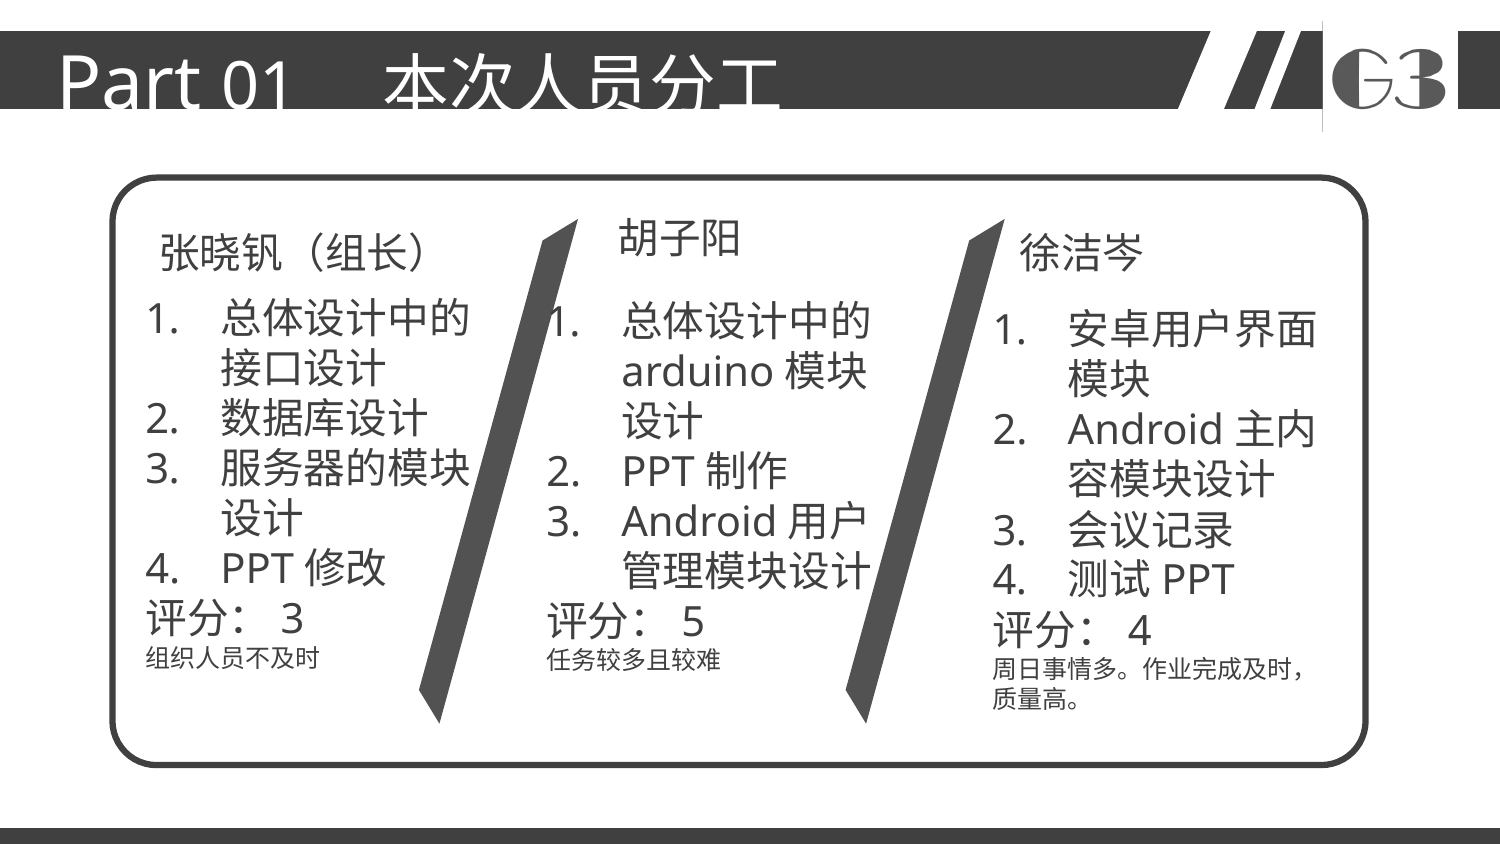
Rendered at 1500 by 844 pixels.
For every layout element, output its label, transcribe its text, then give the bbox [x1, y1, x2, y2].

text_box [111, 176, 1367, 767]
text_box 总体设计中的接口设计 数据库设计 服务器的模块设计 PPT修改 评分：3 组织人员不及时 [130, 284, 491, 780]
text_box 胡子阳 [602, 204, 978, 270]
text_box [0, 827, 1500, 844]
text_box 徐洁岑 [1004, 219, 1360, 284]
text_box Part 01 本次人员分工 [40, 0, 855, 115]
text_box [1226, 30, 1279, 110]
text_box [1176, 30, 1259, 111]
text_box [855, 30, 1209, 110]
text_box [887, 218, 1005, 648]
text_box 安卓用户界面模块 Android主内容模块设计 会议记录 测试PPT 评分：4 周日事情多。作业完成及时，质量高。 [978, 295, 1349, 721]
picture [1279, 0, 1500, 178]
text_box [0, 30, 40, 110]
text_box 总体设计中的arduino模块设计 PPT制作 Android用户管理模块设计 评分：5 任务较多且较难 [531, 286, 887, 782]
text_box [491, 218, 579, 536]
text_box 张晓钒（组长） [143, 219, 546, 284]
text_box [1253, 43, 1279, 111]
